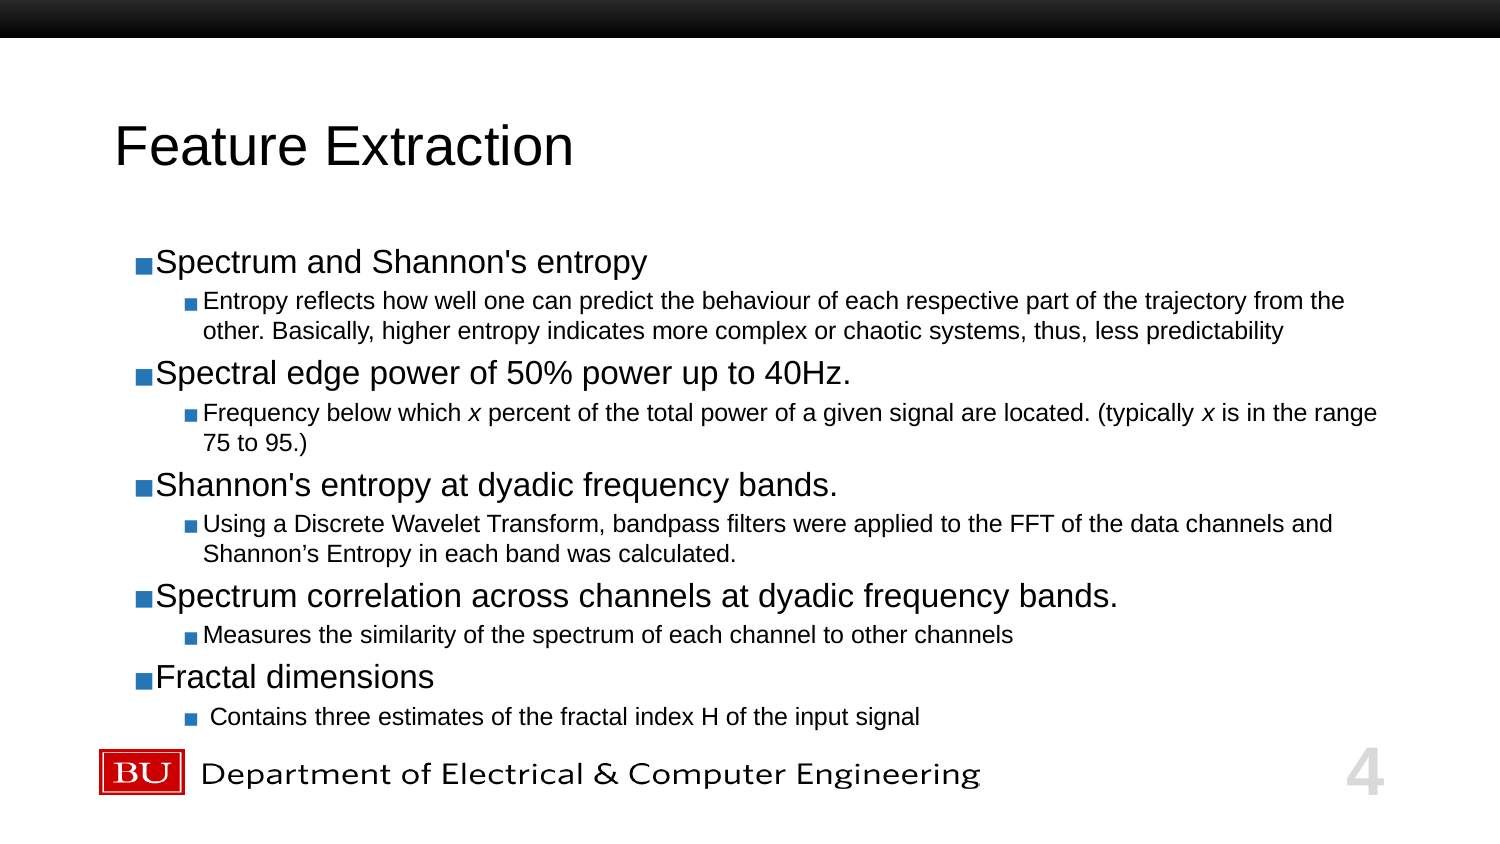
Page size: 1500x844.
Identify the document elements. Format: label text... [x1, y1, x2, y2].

title Feature Extraction [99, 93, 1400, 179]
picture [99, 749, 980, 795]
slide_number 4 [1162, 726, 1400, 811]
list Spectrum and Shannon's entropy Entropy reflects how well one can predict the behaviour of each respective part of the trajectory from the other. Basically, higher entropy indicates more complex or chaotic systems, thus, less predictability Spectral edge power of 50% power up to 40Hz. Frequency below which x percent of the total power of a given signal are located. (typically x is in the range 75 to 95.) Shannon's entropy at dyadic frequency bands. Using a Discrete Wavelet Transform, bandpass filters were applied to the FFT of the data channels and Shannon’s Entropy in each band was calculated. Spectrum correlation across channels at dyadic frequency bands. Measures the similarity of the spectrum of each channel to other channels Fractal dimensions Contains three estimates of the fractal index H of the input signal [99, 225, 1400, 747]
